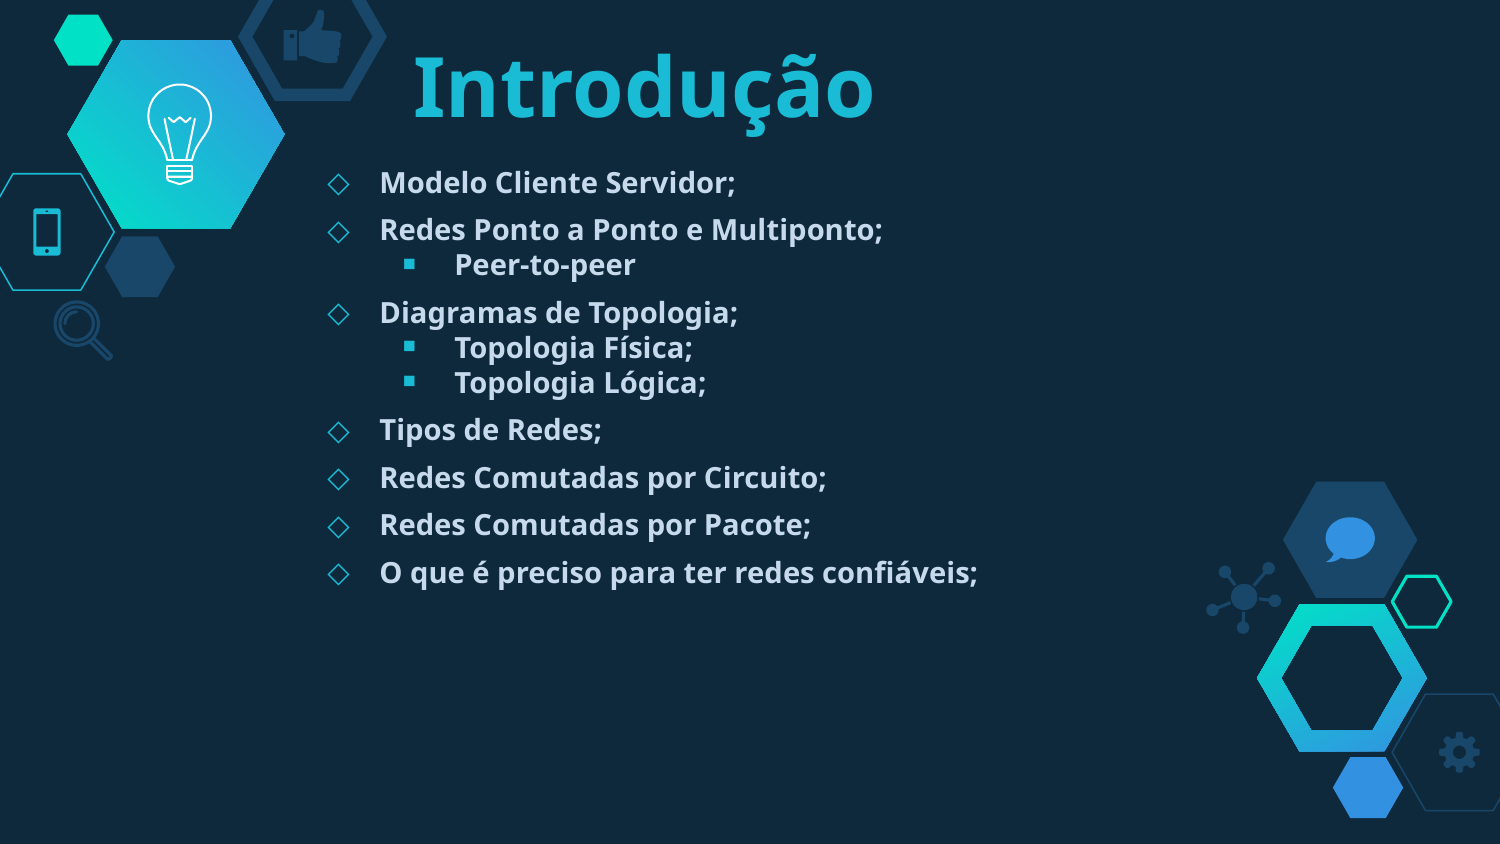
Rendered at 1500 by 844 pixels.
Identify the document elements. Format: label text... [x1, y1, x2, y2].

list Modelo Cliente Servidor; Redes Ponto a Ponto e Multiponto; Peer-to-peer Diagramas de Topologia; Topologia Física; Topologia Lógica; Tipos de Redes; Redes Comutadas por Circuito; Redes Comutadas por Pacote; O que é preciso para ter redes confiáveis; [289, 149, 1194, 776]
title Introdução [398, 43, 1210, 150]
